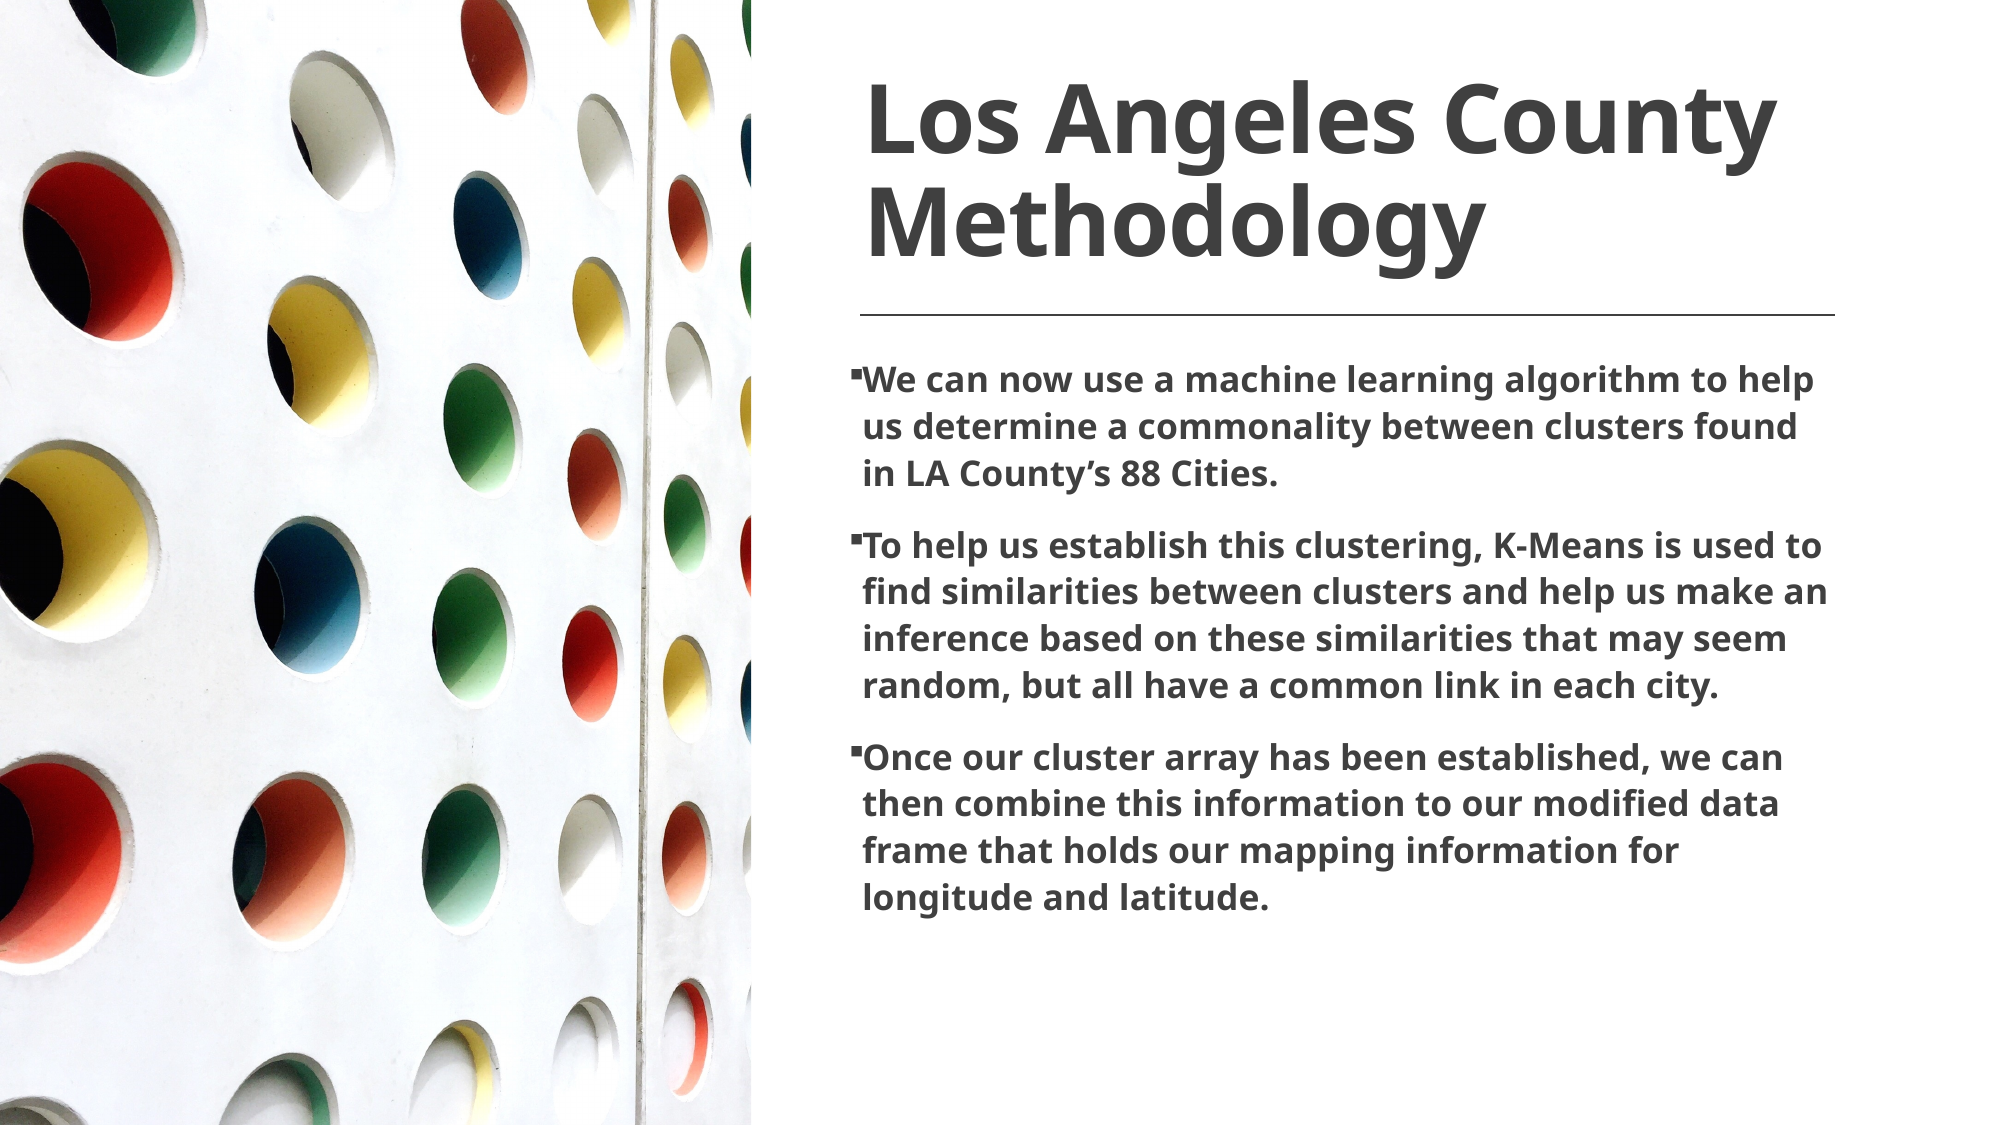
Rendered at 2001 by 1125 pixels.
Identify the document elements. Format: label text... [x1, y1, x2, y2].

list We can now use a machine learning algorithm to help us determine a commonality between clusters found in LA County’s 88 Cities. To help us establish this clustering, K-Means is used to find similarities between clusters and help us make an inference based on these similarities that may seem random, but all have a common link in each city. Once our cluster array has been established, we can then combine this information to our modified data frame that holds our mapping information for longitude and latitude. [848, 345, 1830, 963]
title Los Angeles County Methodology [848, 47, 1830, 285]
text_box [759, 0, 2000, 1125]
picture [0, 0, 752, 1125]
